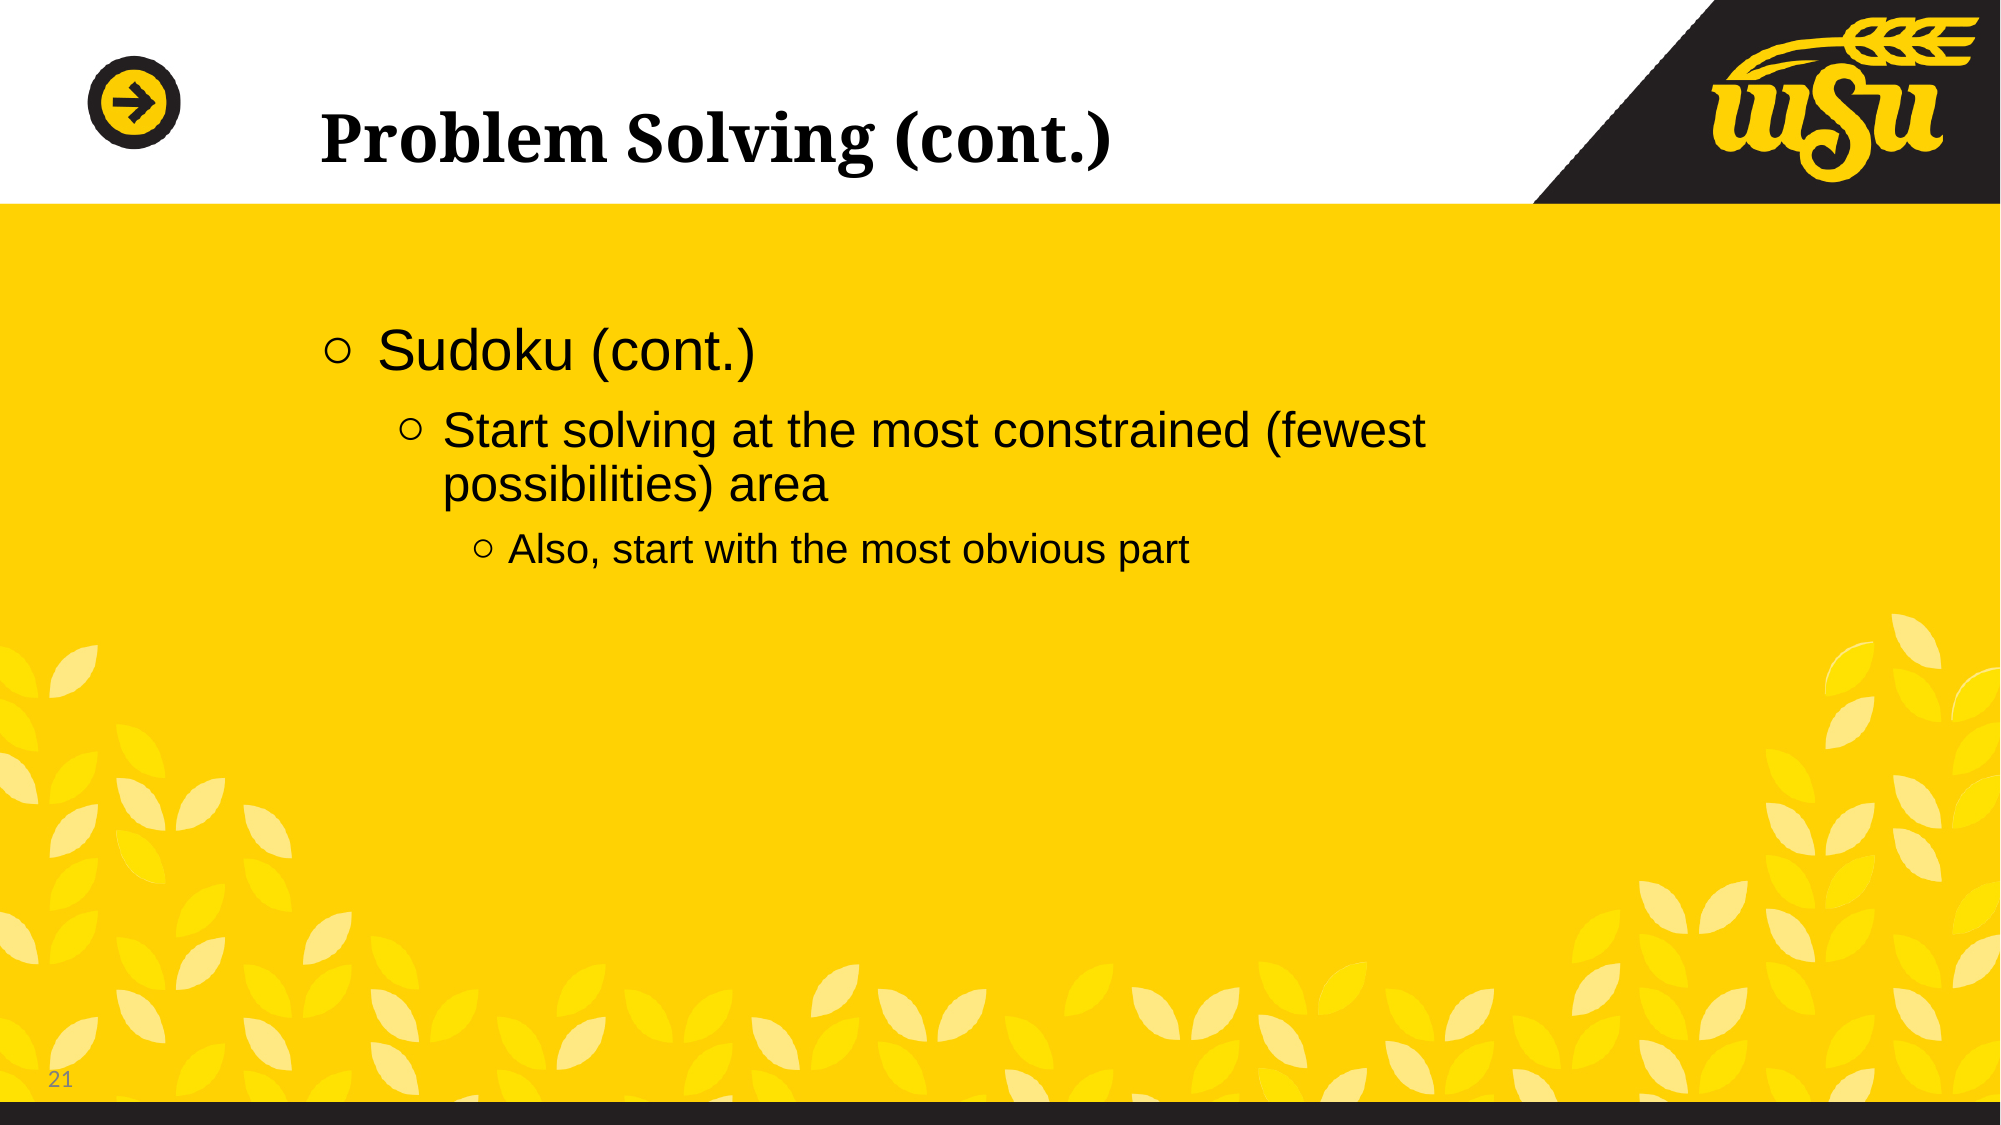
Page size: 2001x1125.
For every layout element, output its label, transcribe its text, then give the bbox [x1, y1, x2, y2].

title Problem Solving (cont.) [305, 44, 1551, 185]
picture [0, 0, 2001, 1125]
list Sudoku (cont.) Start solving at the most constrained (fewest possibilities) area Also, start with the most obvious part [305, 312, 1656, 1056]
